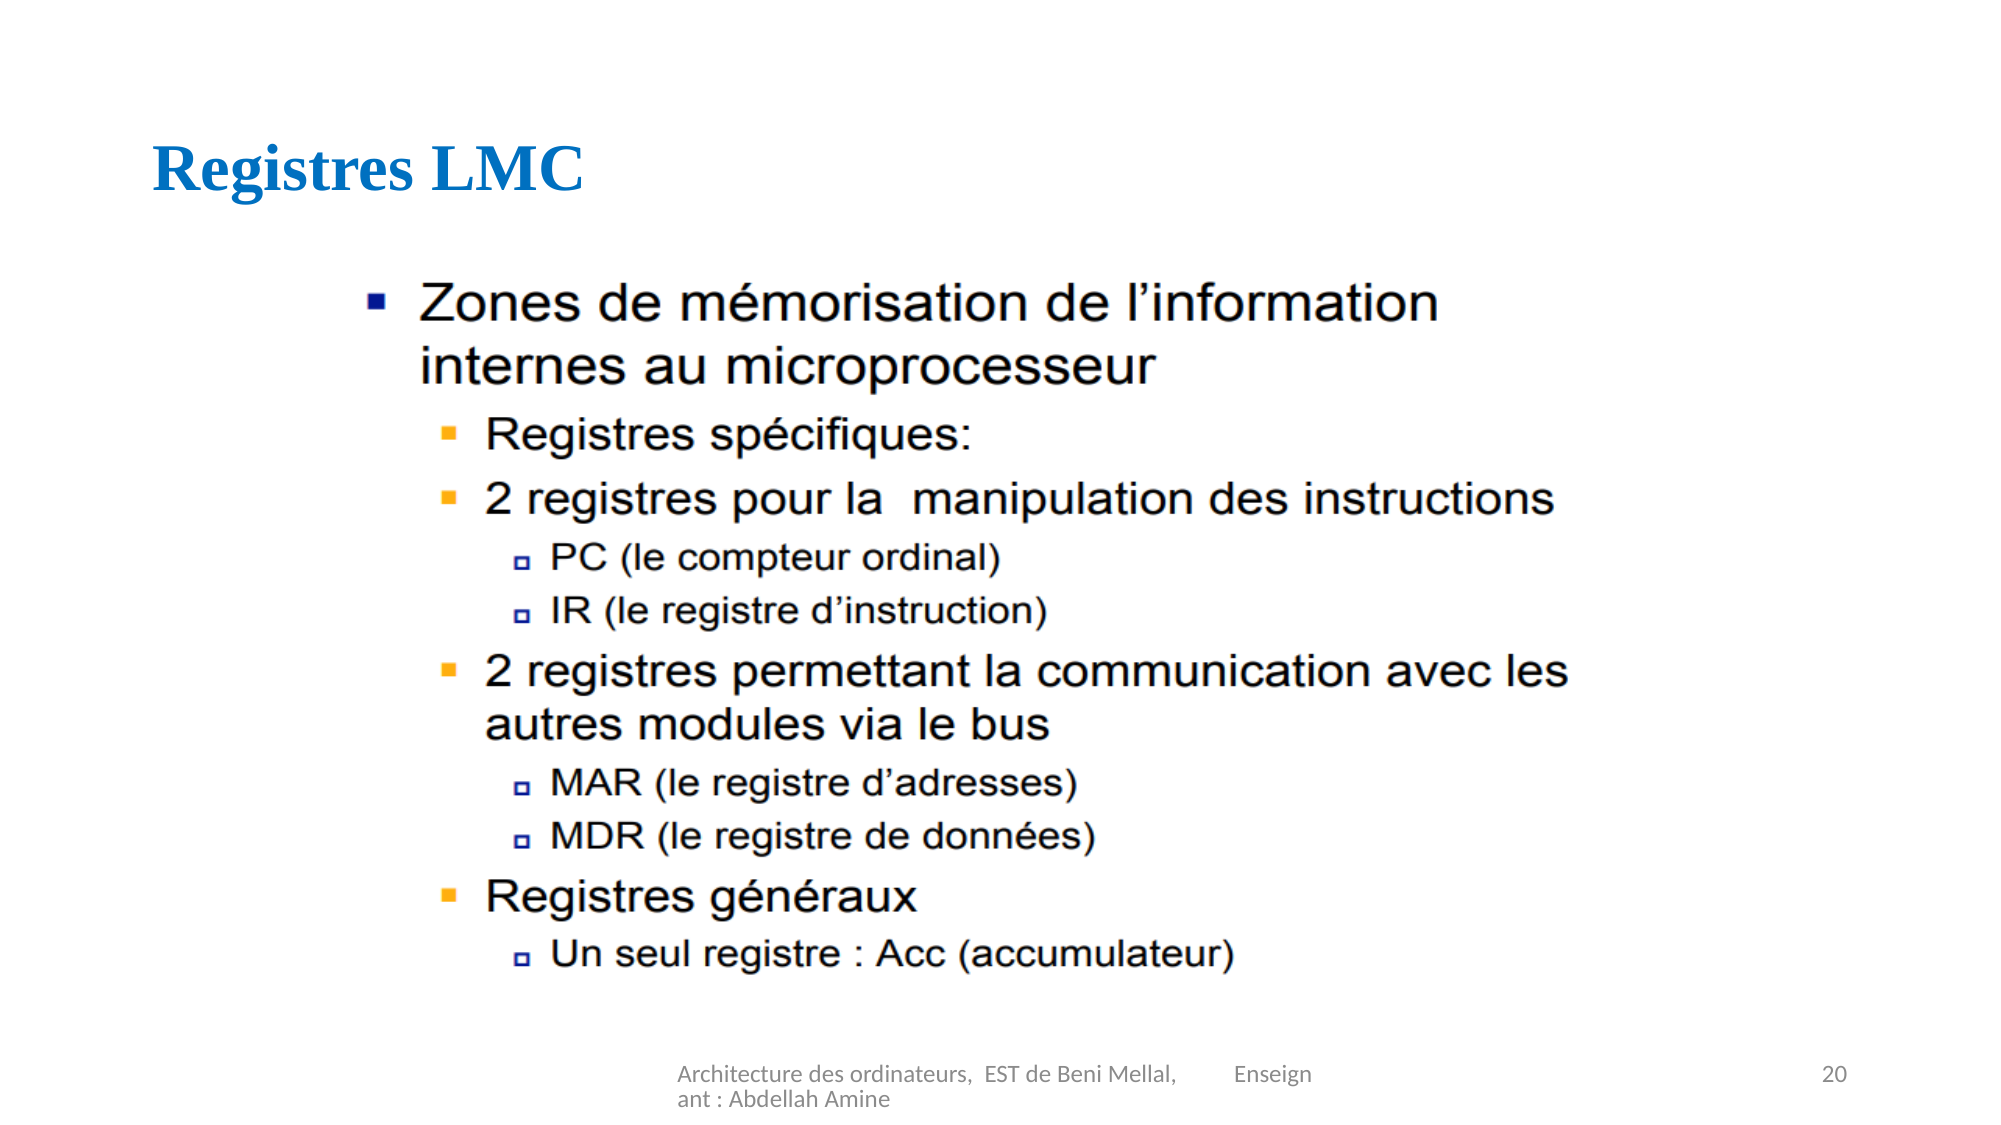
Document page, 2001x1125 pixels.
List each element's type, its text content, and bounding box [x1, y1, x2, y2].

footer Architecture des ordinateurs, EST de Beni Mellal, Enseignant : Abdellah Amine [662, 1042, 1338, 1103]
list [322, 248, 1582, 1014]
title Registres LMC [137, 59, 1863, 278]
slide_number 20 [1412, 1042, 1863, 1103]
